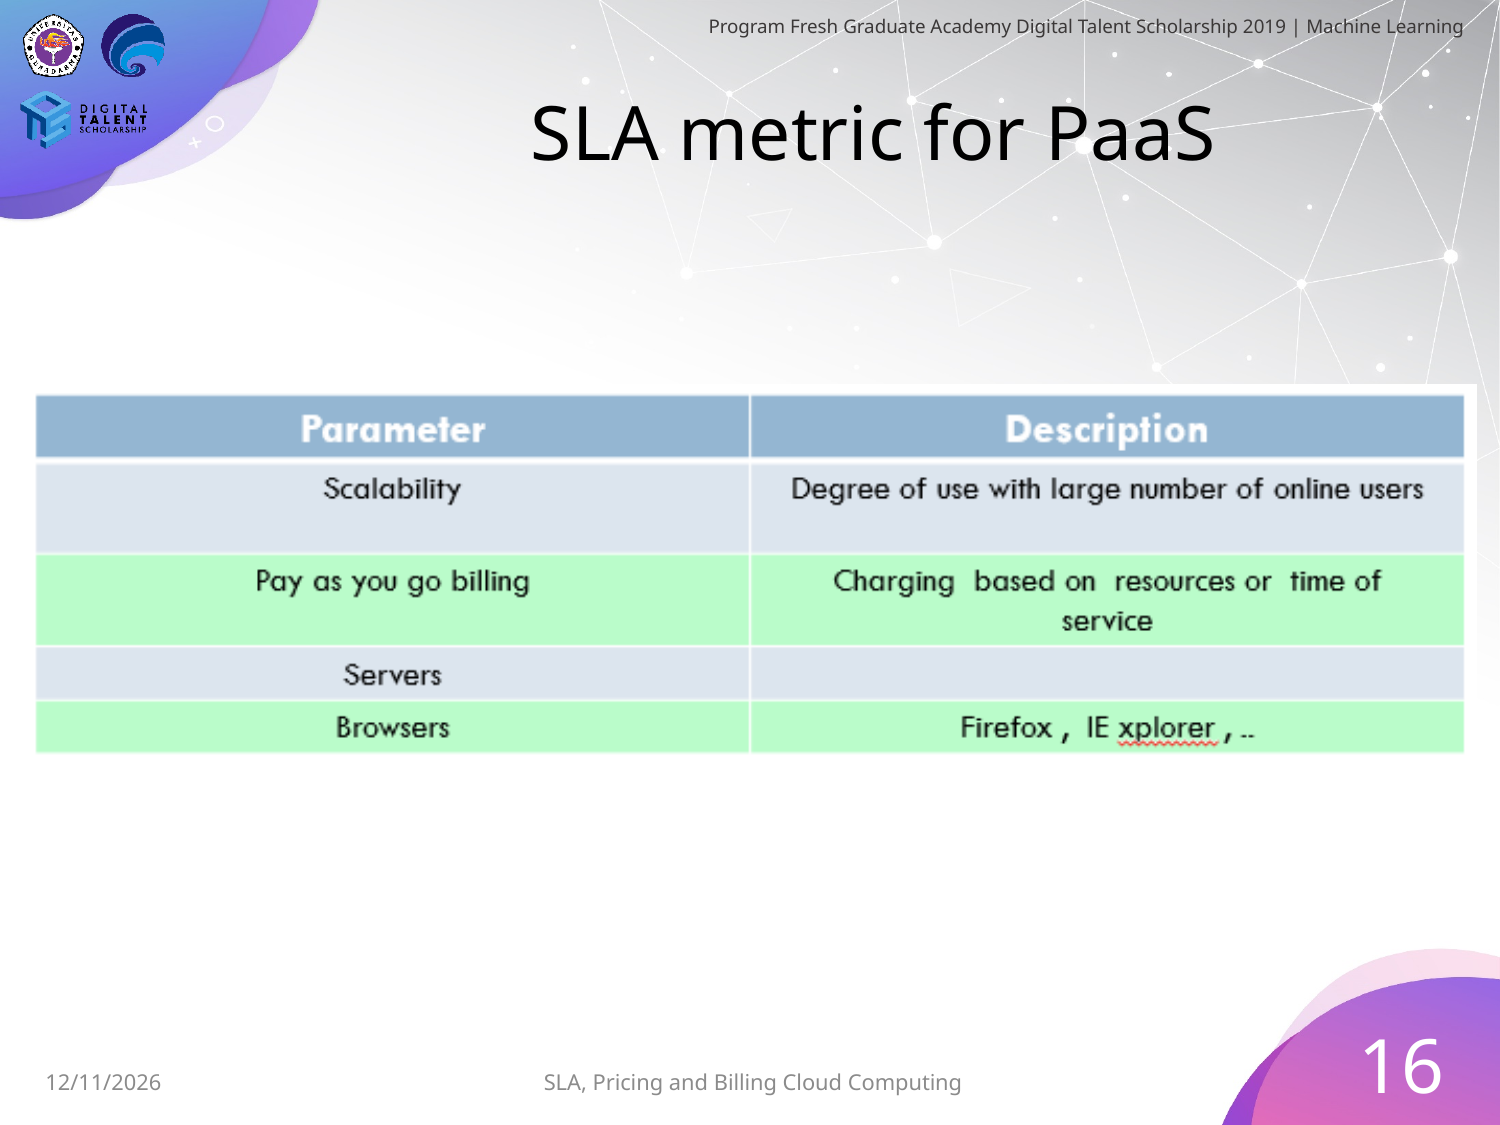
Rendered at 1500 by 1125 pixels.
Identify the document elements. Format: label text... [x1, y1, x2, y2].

picture [0, 0, 1500, 1125]
footer SLA, Pricing and Billing Cloud Computing [386, 1053, 1121, 1114]
slide_number 16 [1327, 1025, 1477, 1115]
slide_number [30, 1053, 272, 1114]
title SLA metric for PaaS [271, 66, 1477, 207]
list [24, 384, 1477, 765]
